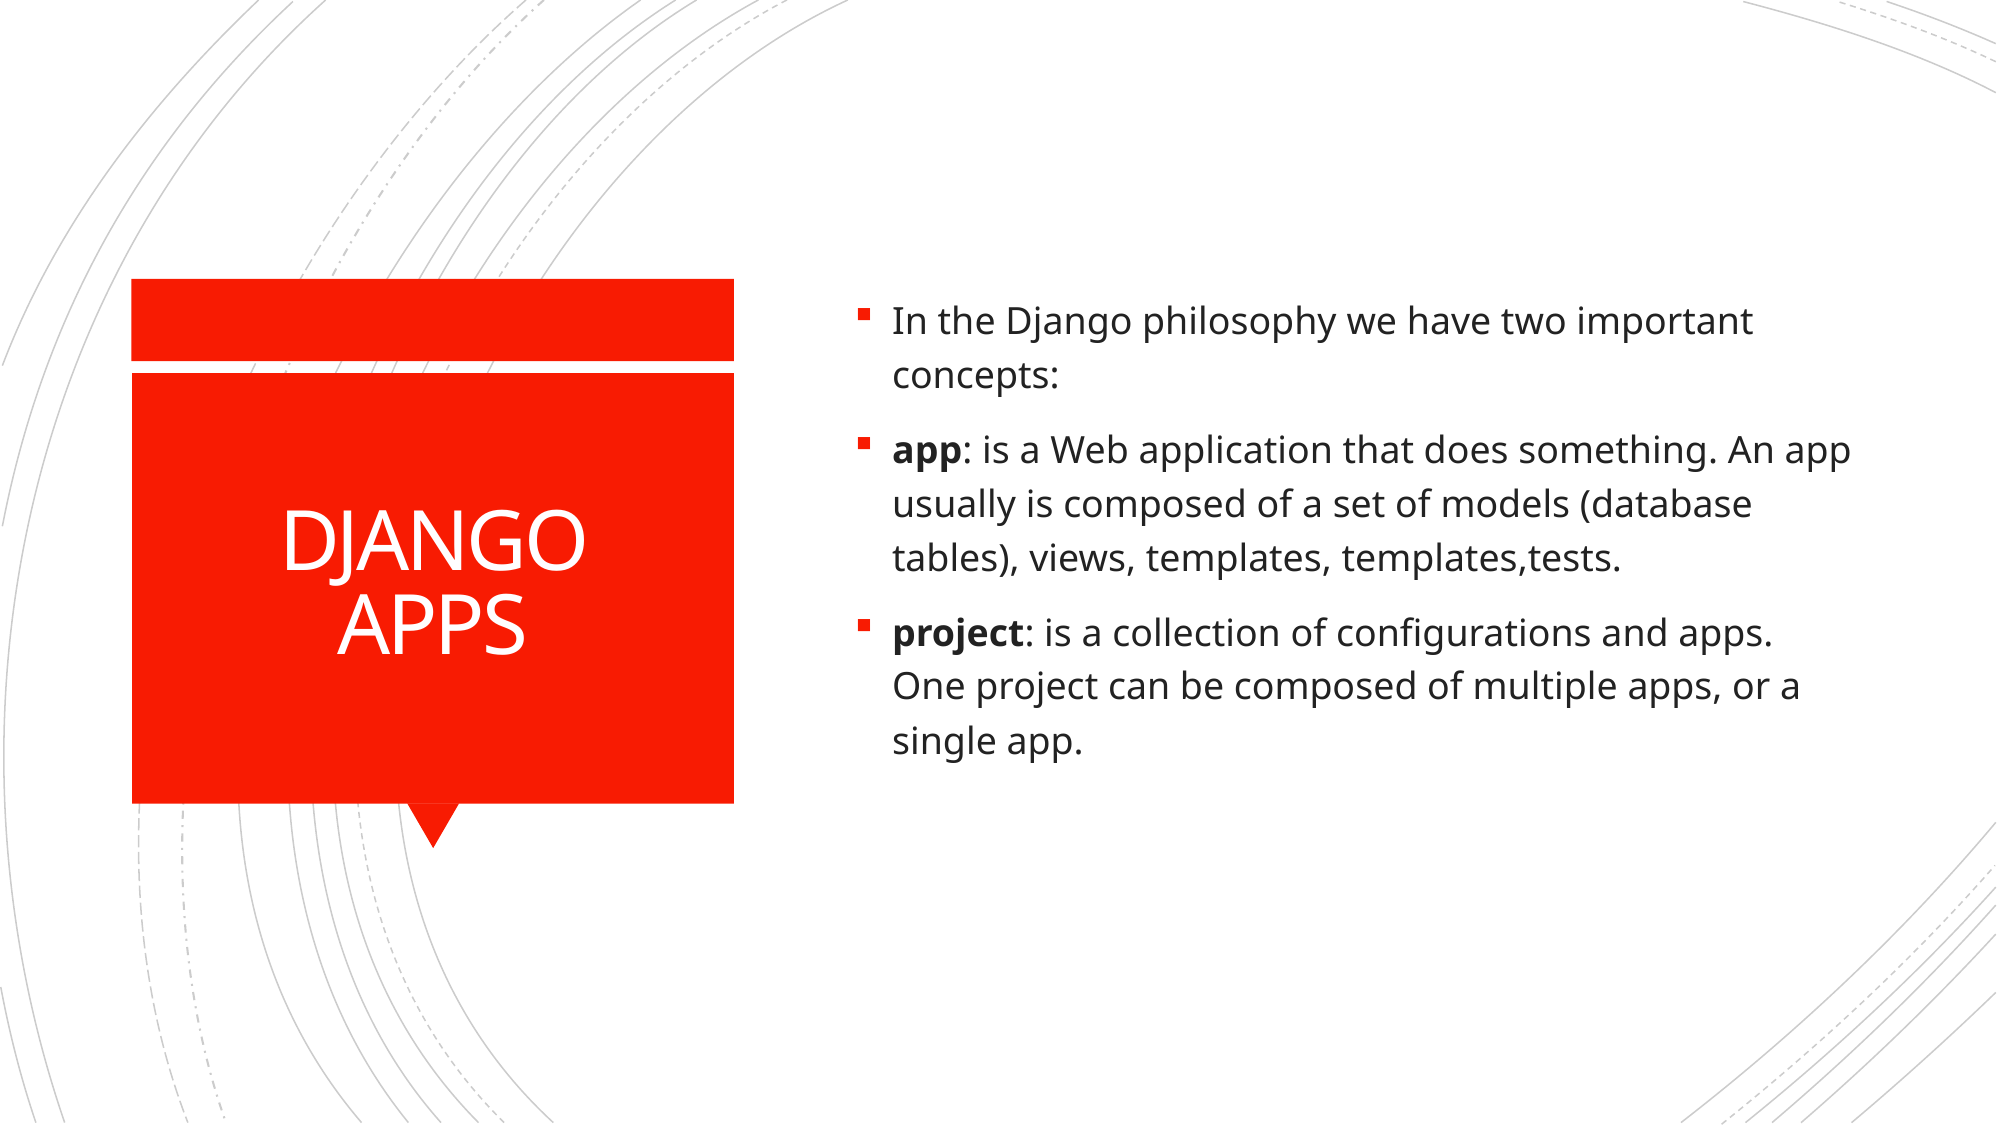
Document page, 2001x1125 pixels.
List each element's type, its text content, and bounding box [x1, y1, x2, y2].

list In the Django philosophy we have two important concepts: app: is a Web application that does something. An app usually is composed of a set of models (database tables), views, templates, templates,tests. project: is a collection of configurations and apps. One project can be composed of multiple apps, or a single app. [839, 131, 1871, 993]
title DJANGO APPS [145, 385, 720, 789]
